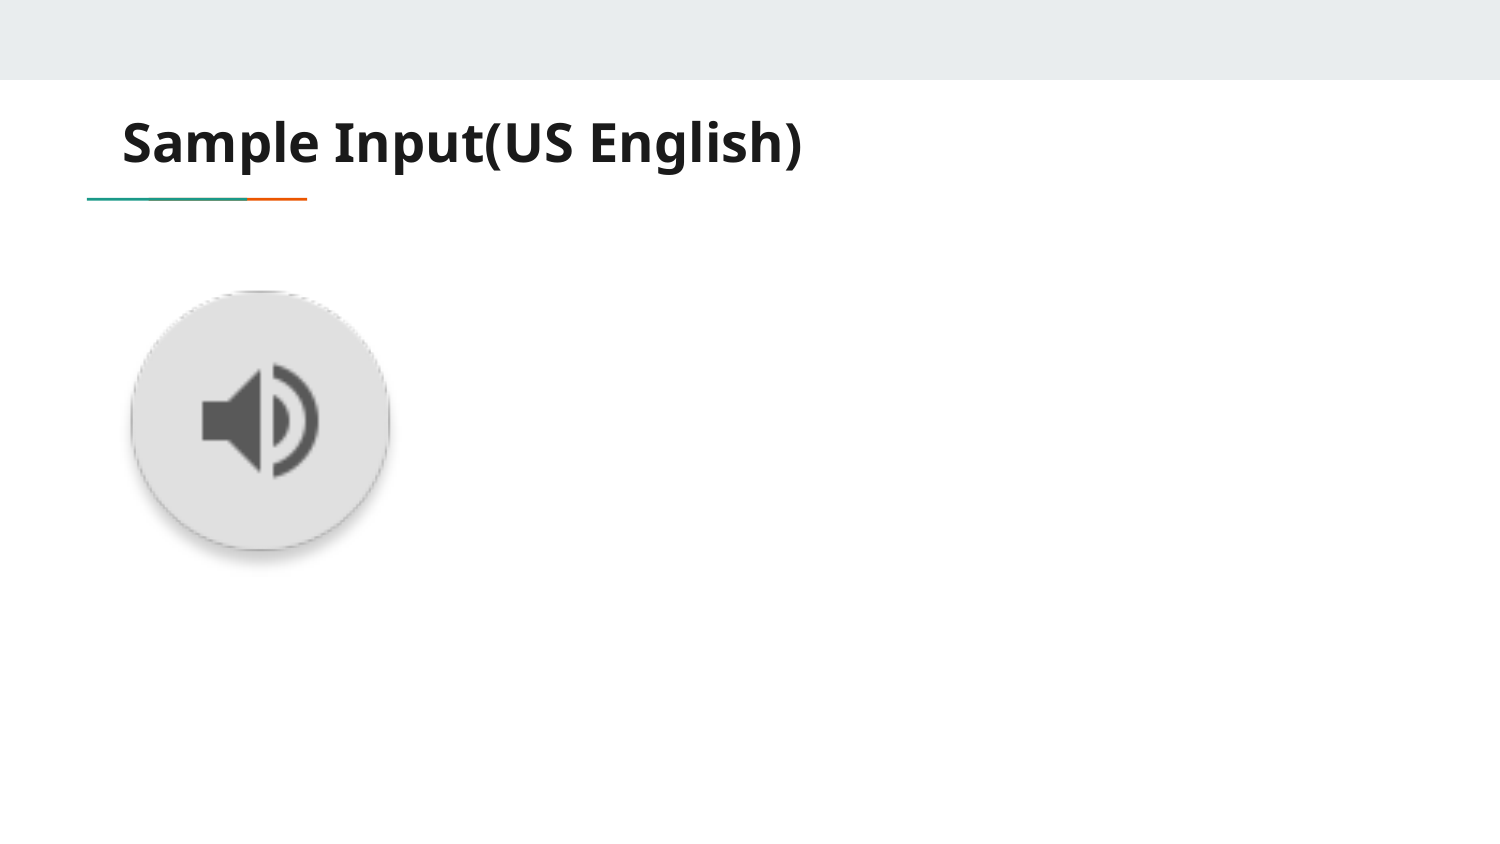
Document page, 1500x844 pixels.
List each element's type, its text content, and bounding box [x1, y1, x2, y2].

picture [106, 267, 416, 577]
title Sample Input(US English) [107, 93, 1369, 181]
